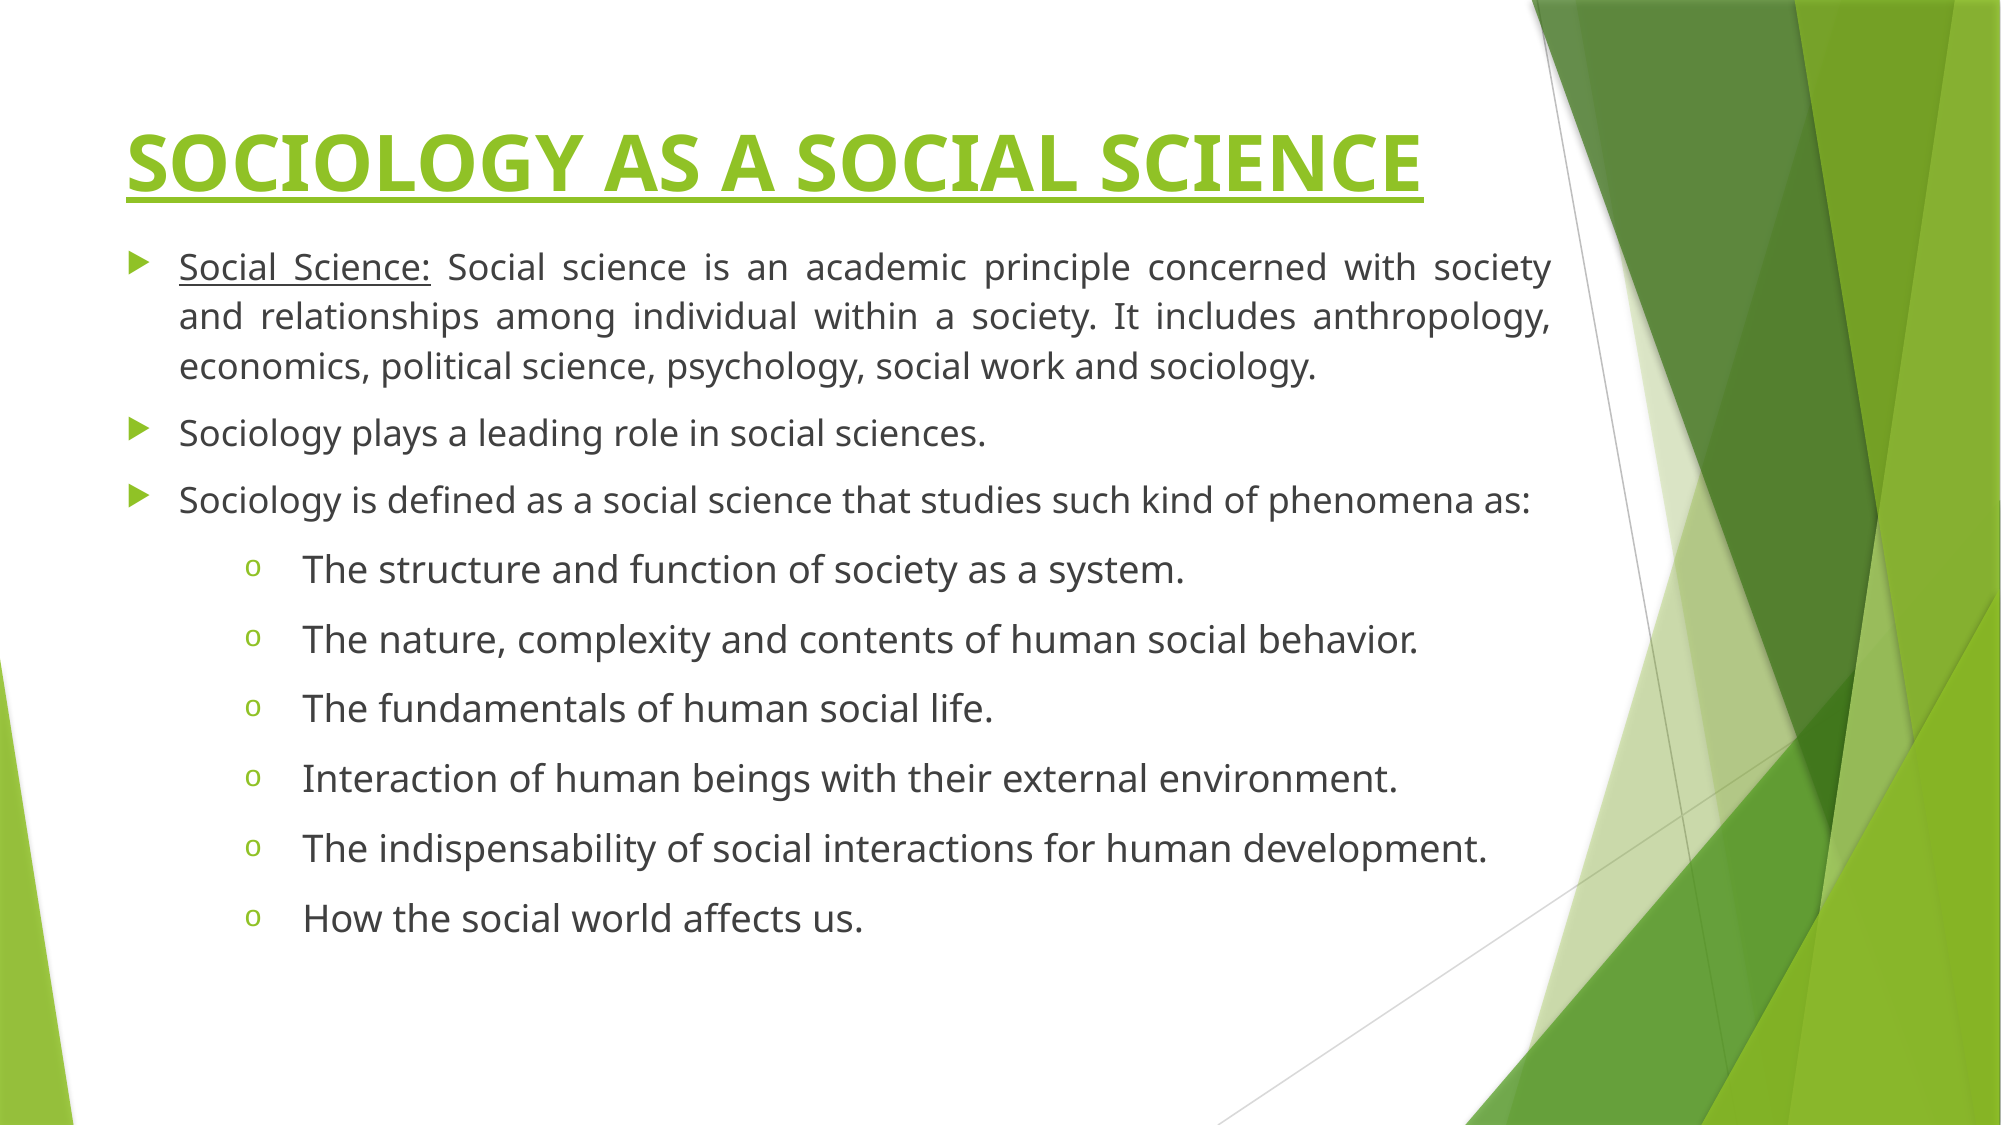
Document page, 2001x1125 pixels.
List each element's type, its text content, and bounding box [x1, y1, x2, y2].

title SOCIOLOGY AS A SOCIAL SCIENCE [111, 99, 1522, 234]
list Social Science: Social science is an academic principle concerned with society and relationships among individual within a society. It includes anthropology, economics, political science, psychology, social work and sociology. Sociology plays a leading role in social sciences. Sociology is defined as a social science that studies such kind of phenomena as: The structure and function of society as a system. The nature, complexity and contents of human social behavior. The fundamentals of human social life. Interaction of human beings with their external environment. The indispensability of social interactions for human development. How the social world affects us. [111, 234, 1568, 1067]
